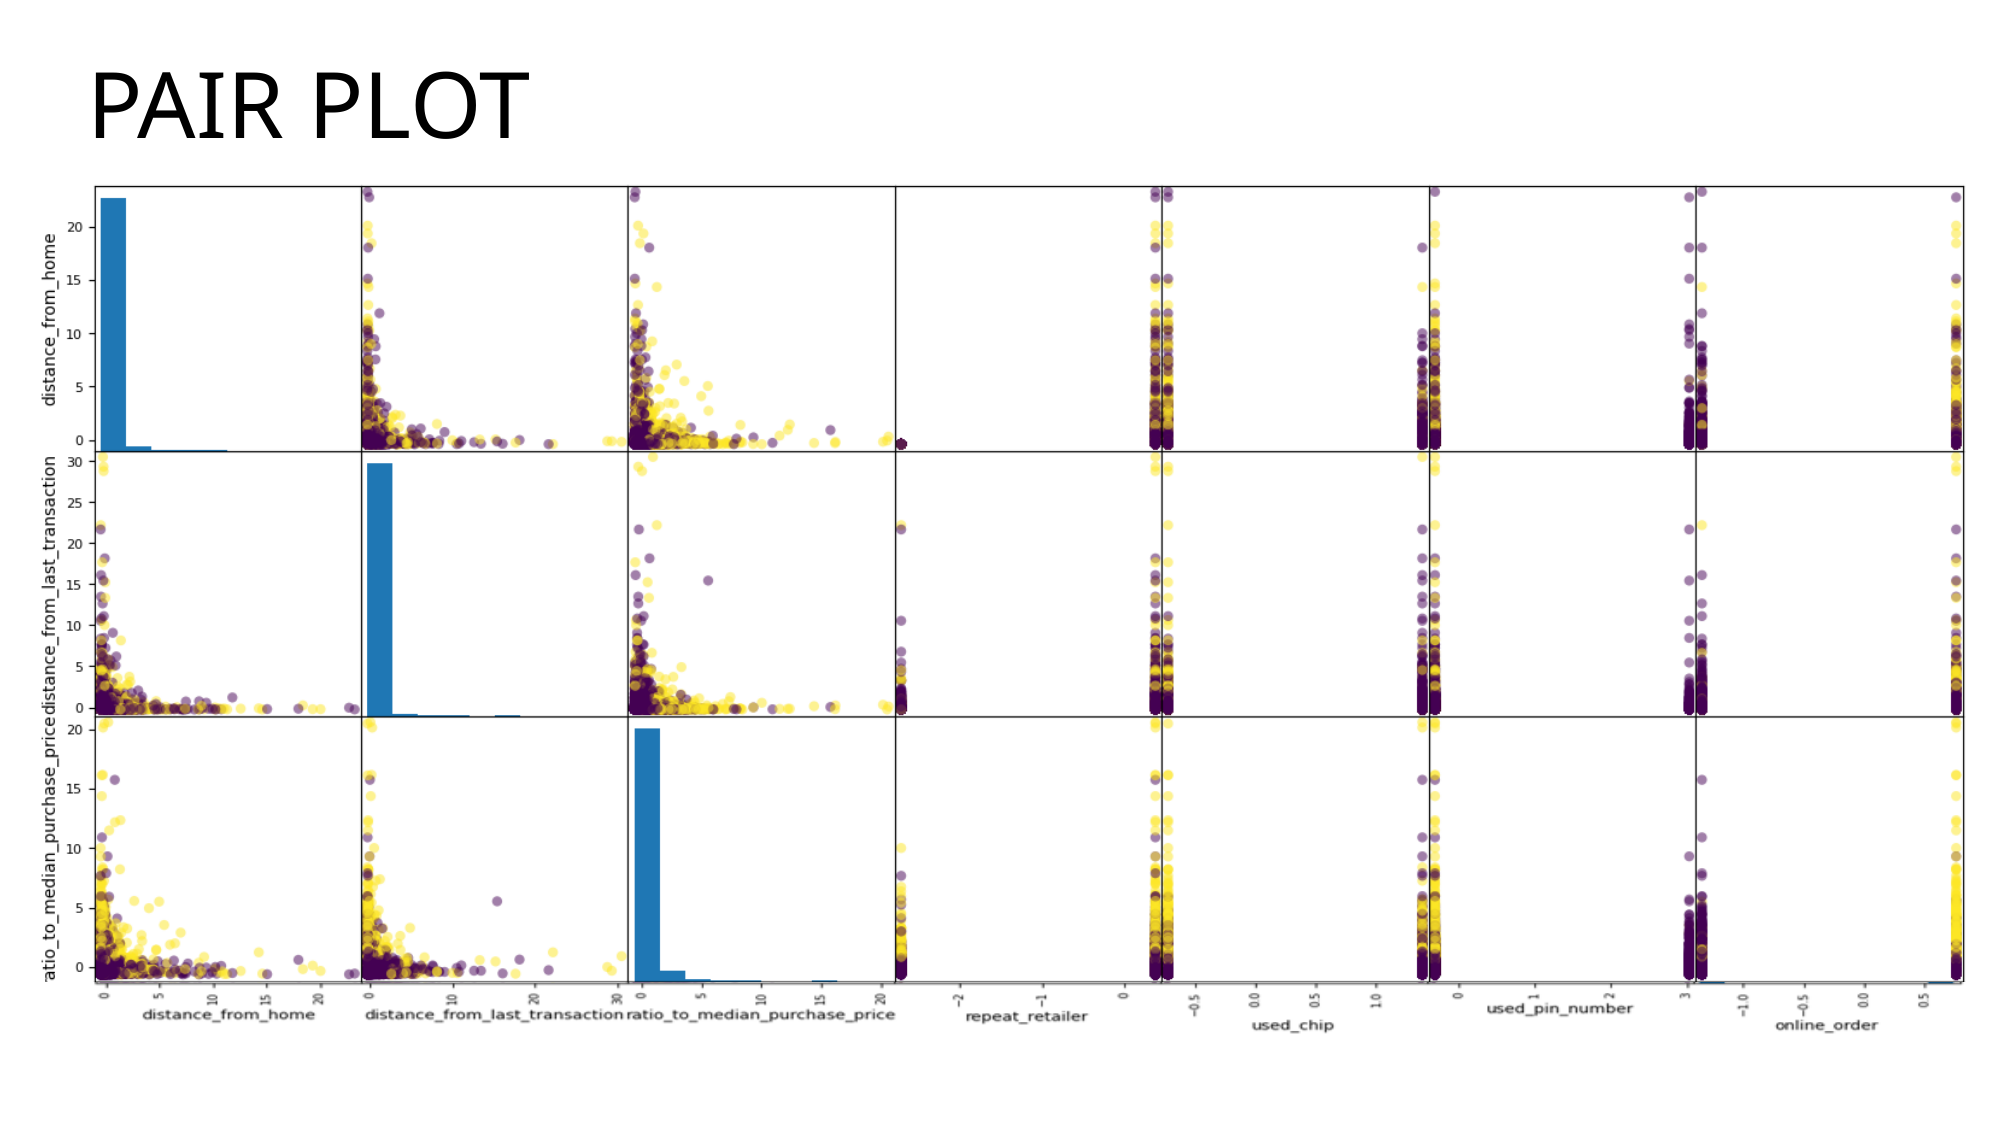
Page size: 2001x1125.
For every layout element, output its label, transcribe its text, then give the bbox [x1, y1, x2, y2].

picture [14, 174, 2000, 1035]
title PAIR PLOT [72, 0, 1797, 174]
